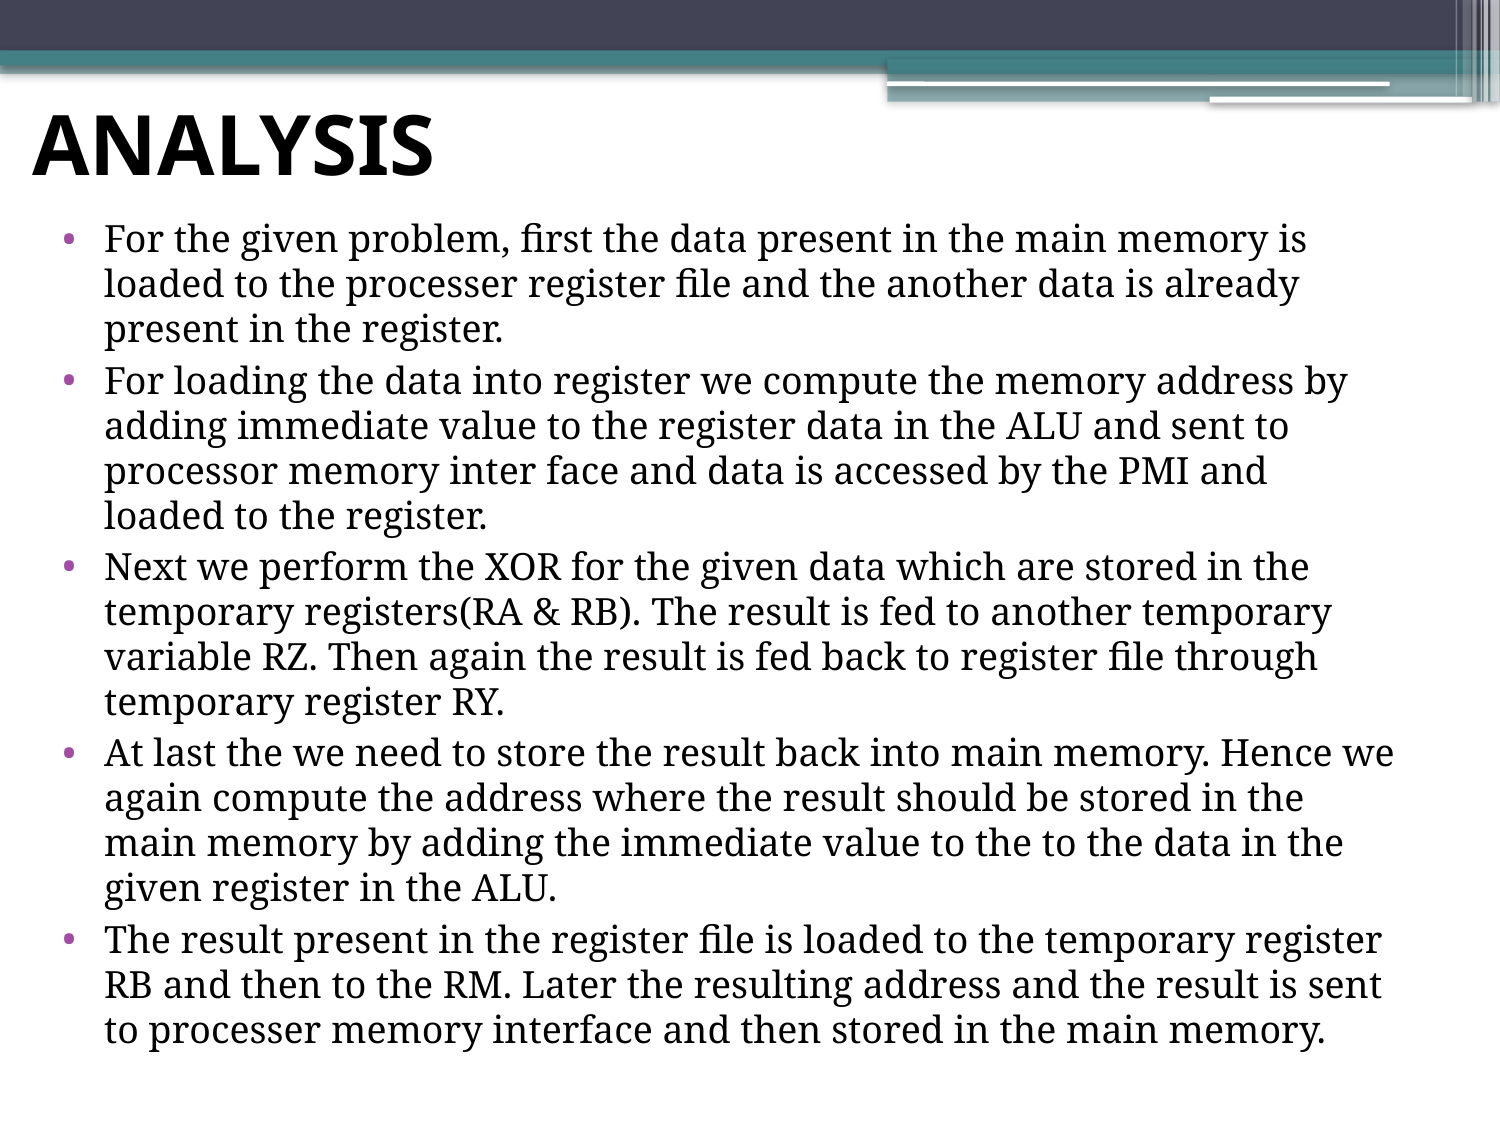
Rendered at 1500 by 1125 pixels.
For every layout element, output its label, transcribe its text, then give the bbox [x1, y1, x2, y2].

title ANALYSIS [17, 54, 1368, 230]
list For the given problem, first the data present in the main memory is loaded to the processer register file and the another data is already present in the register. For loading the data into register we compute the memory address by adding immediate value to the register data in the ALU and sent to processor memory inter face and data is accessed by the PMI and loaded to the register. Next we perform the XOR for the given data which are stored in the temporary registers(RA & RB). The result is fed to another temporary variable RZ. Then again the result is fed back to register file through temporary register RY. At last the we need to store the result back into main memory. Hence we again compute the address where the result should be stored in the main memory by adding the immediate value to the to the data in the given register in the ALU. The result present in the register file is loaded to the temporary register RB and then to the RM. Later the resulting address and the result is sent to processer memory interface and then stored in the main memory. [29, 208, 1412, 1071]
